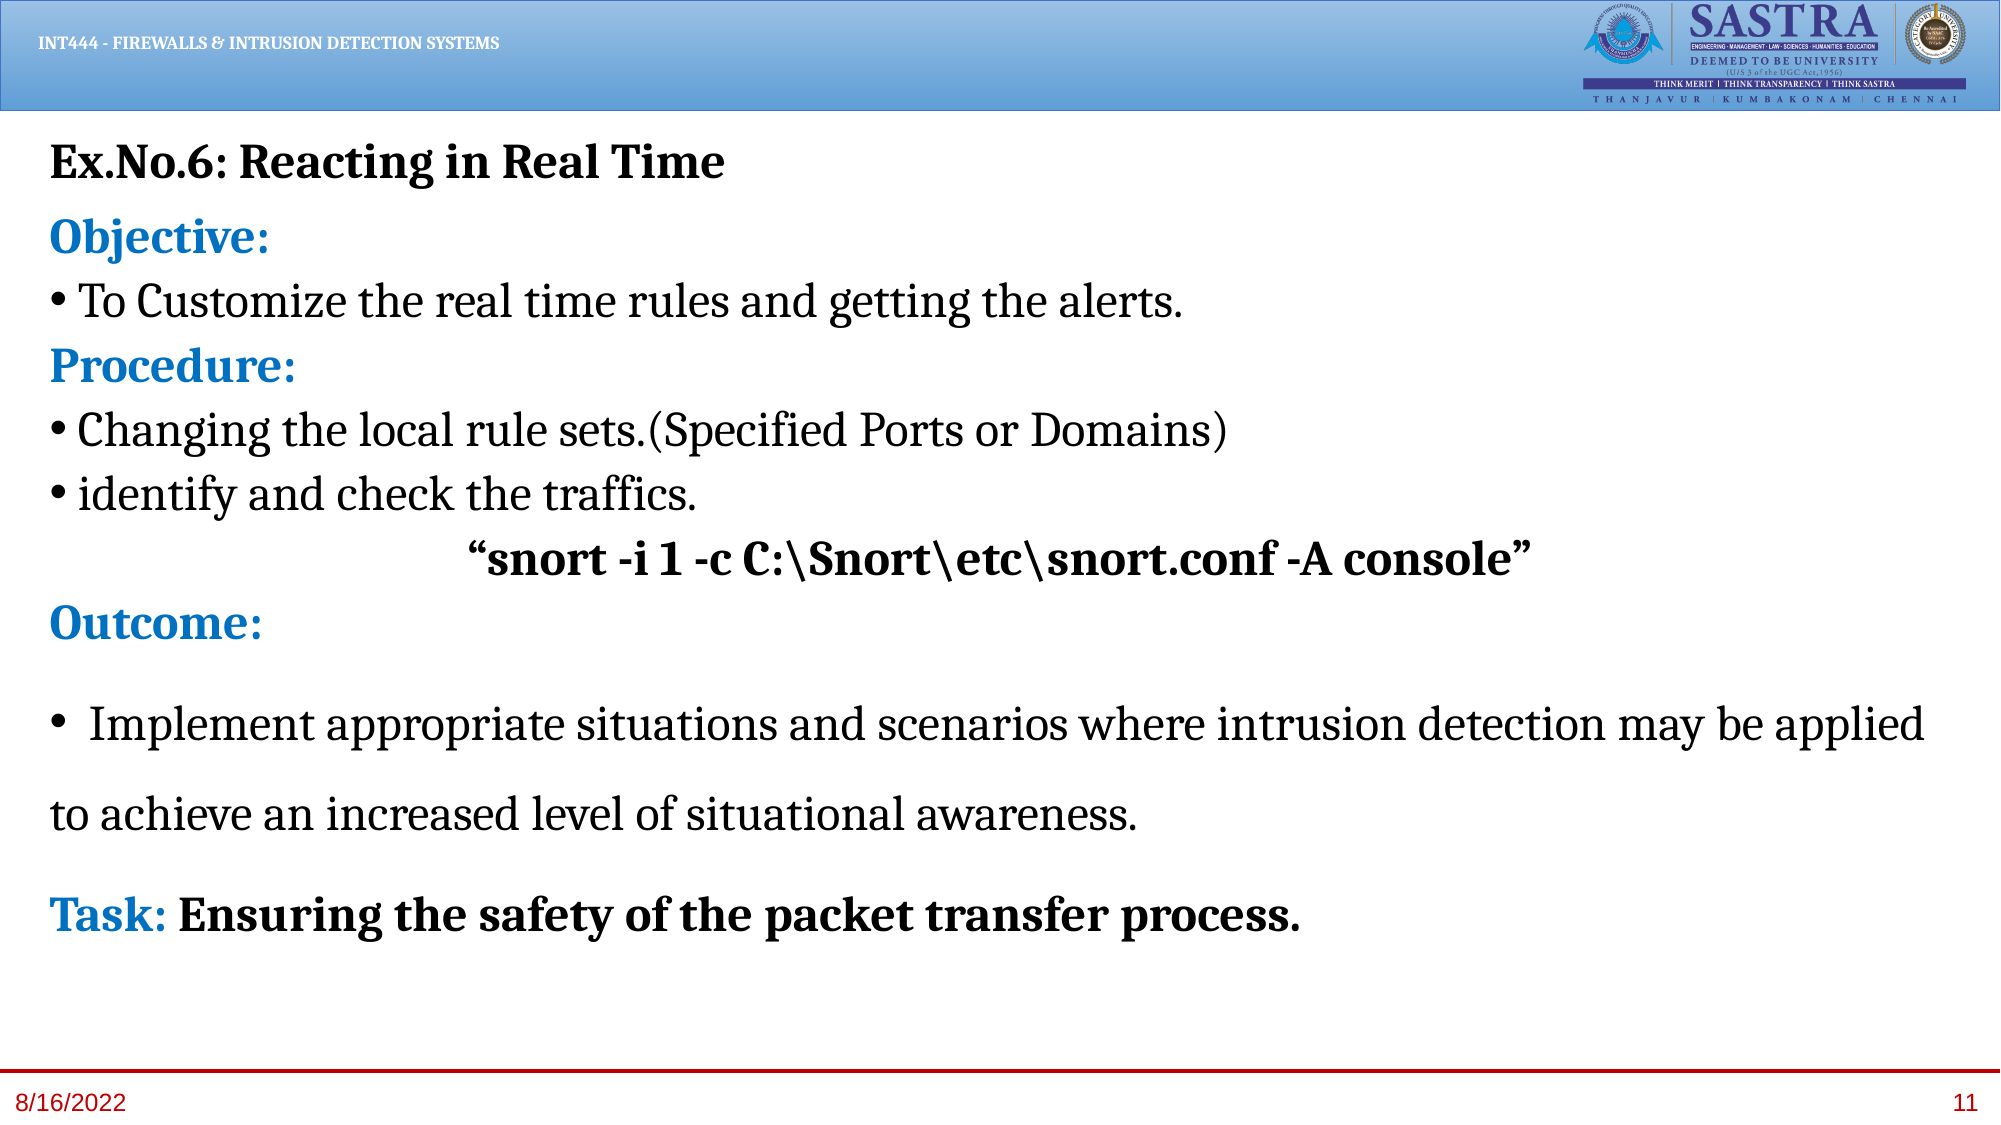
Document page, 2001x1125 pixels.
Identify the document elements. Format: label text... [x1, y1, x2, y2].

title INT444 - FIREWALLS & INTRUSION DETECTION SYSTEMS [19, 0, 1745, 82]
list Ex.No.6: Reacting in Real Time Objective: To Customize the real time rules and getting the alerts. Procedure: Changing the local rule sets.(Specified Ports or Domains) identify and check the traffics. “snort -i 1 -c C:\Snort\etc\snort.conf -A console” Outcome: Implement appropriate situations and scenarios where intrusion detection may be applied to achieve an increased level of situational awareness. Task: Ensuring the safety of the packet transfer process. [34, 127, 1966, 1053]
picture [1583, 3, 1966, 105]
